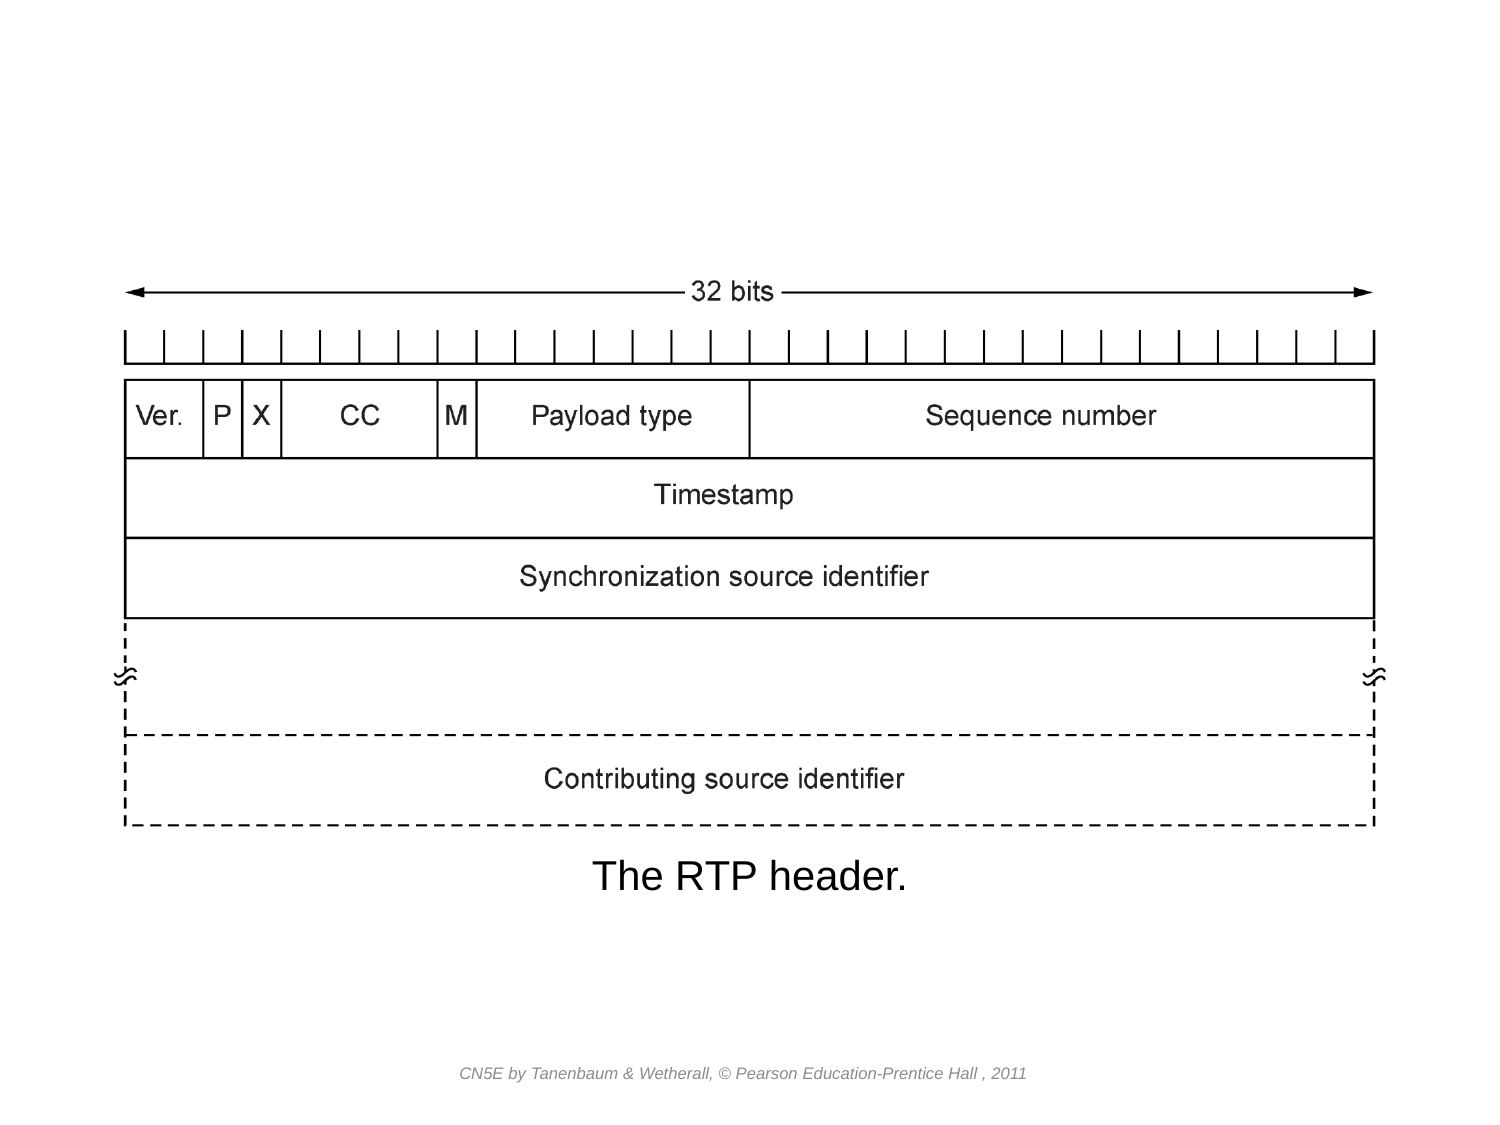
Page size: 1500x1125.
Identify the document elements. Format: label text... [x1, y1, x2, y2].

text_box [112, 274, 1388, 903]
footer CN5E by Tanenbaum & Wetherall, © Pearson Education-Prentice Hall , 2011 [300, 1042, 1188, 1103]
